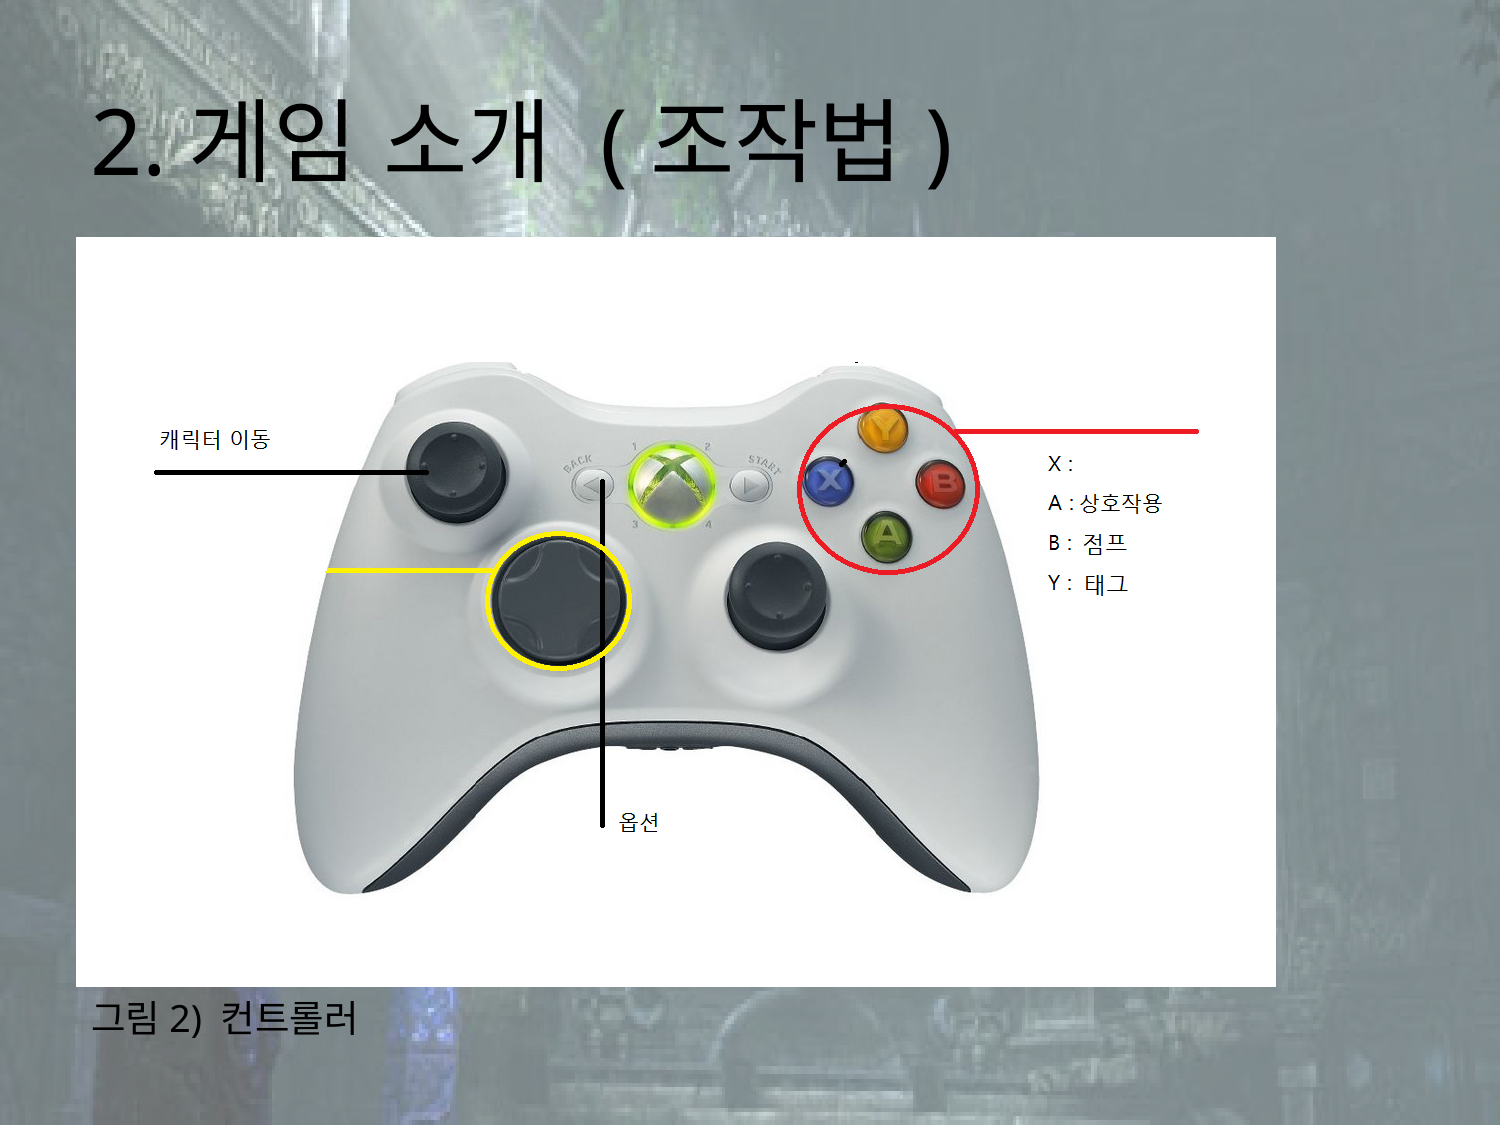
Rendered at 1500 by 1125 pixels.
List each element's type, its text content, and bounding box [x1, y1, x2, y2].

title 2.게임 소개 (조작법) [75, 45, 1425, 233]
text_box 그림2) 컨트롤러 [76, 995, 455, 1048]
picture [76, 237, 1276, 987]
